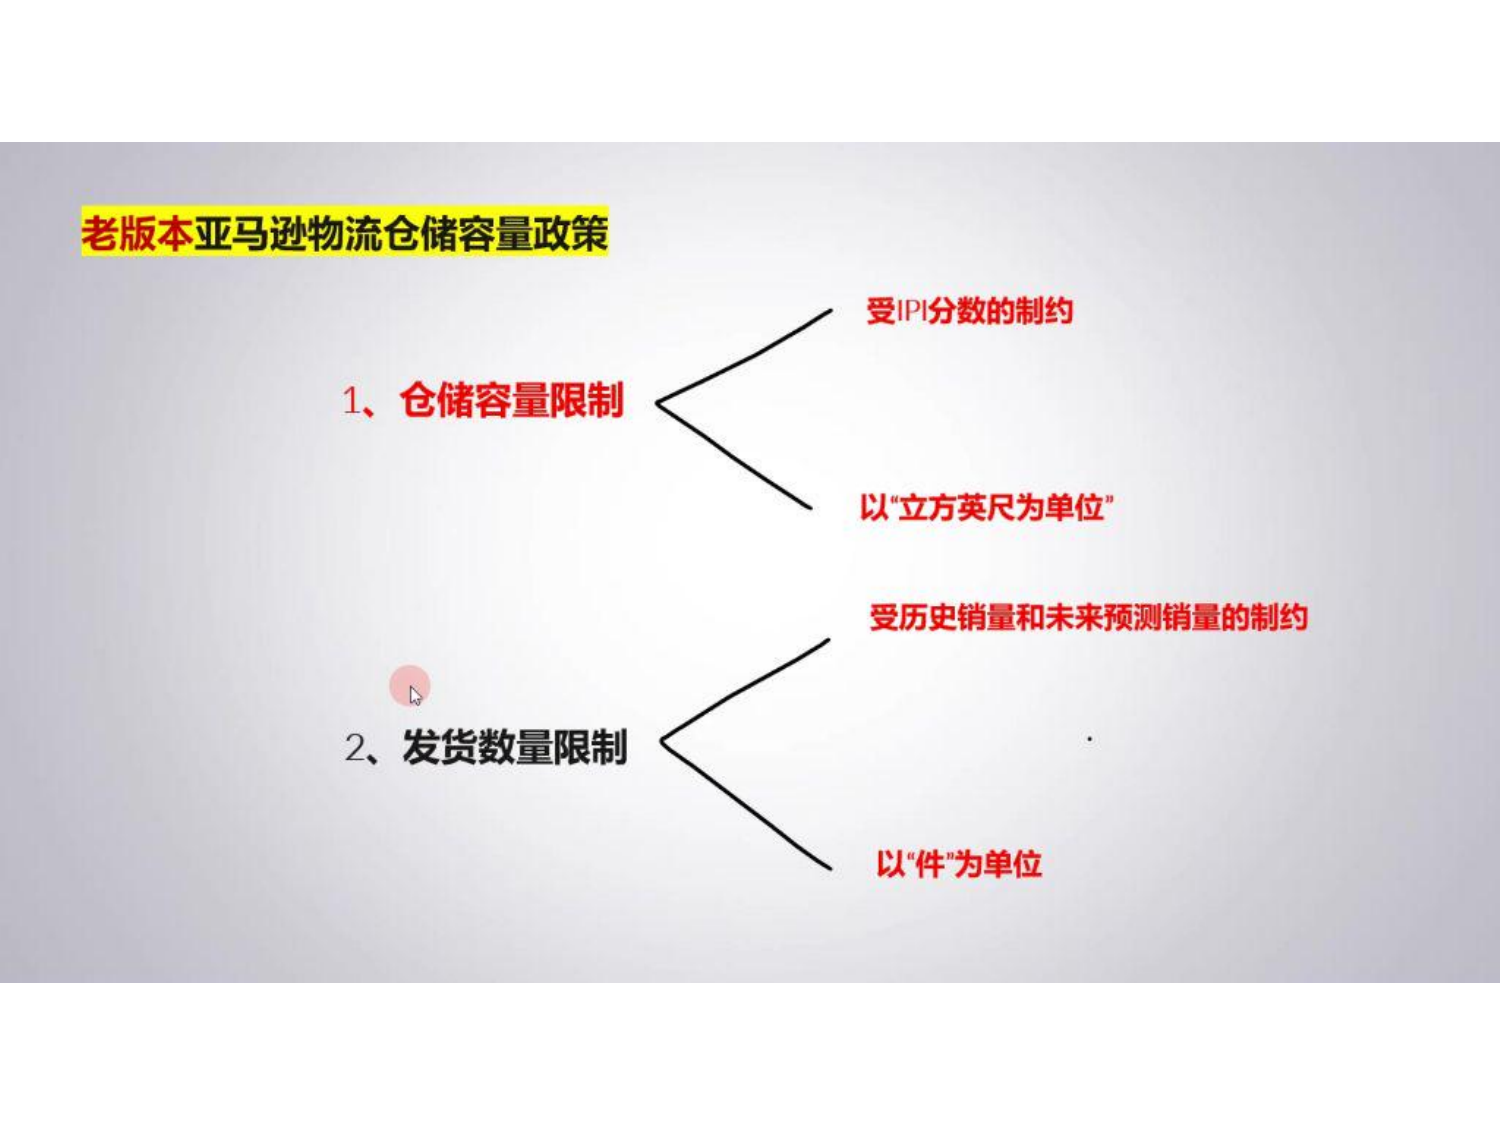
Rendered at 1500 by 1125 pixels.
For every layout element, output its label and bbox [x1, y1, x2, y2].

picture [0, 141, 1500, 984]
